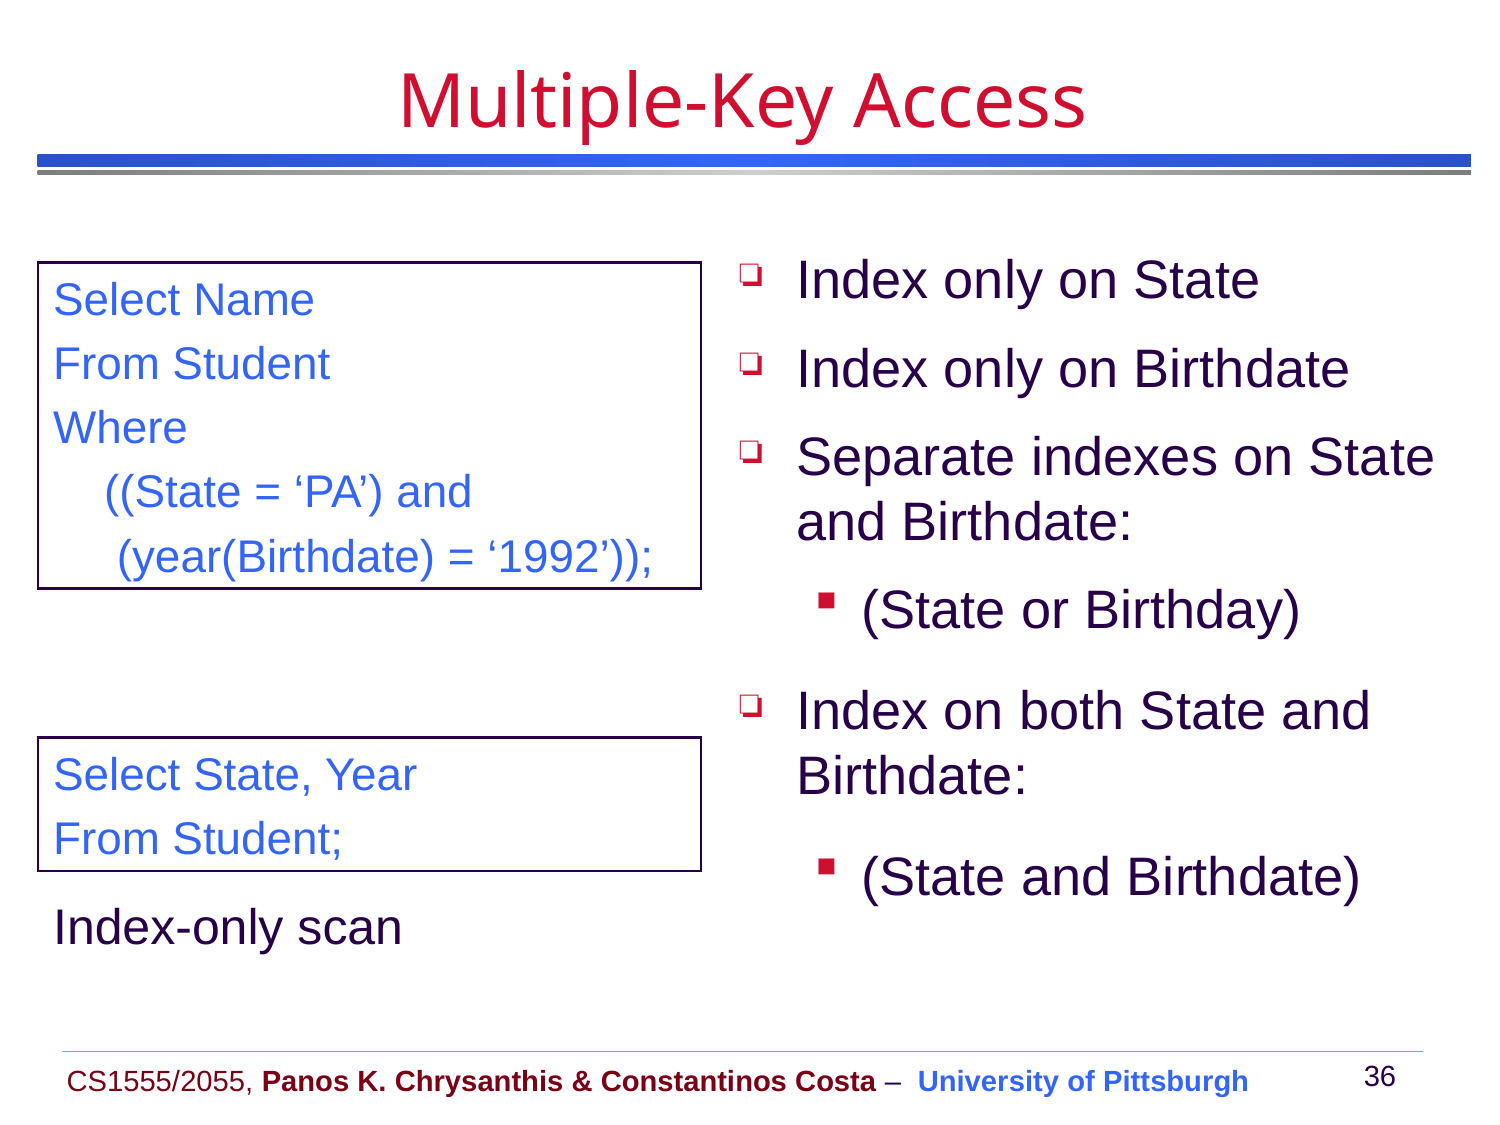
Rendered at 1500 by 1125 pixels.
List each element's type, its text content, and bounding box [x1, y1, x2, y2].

text_box [952, 154, 956, 166]
text_box [773, 154, 777, 166]
text_box Index-only scan [38, 887, 701, 963]
text_box [1090, 154, 1094, 166]
title Multiple-Key Access [0, 62, 1486, 150]
list Index only on State Index only on Birthdate Separate indexes on State and Birthdate: (State or Birthday) Index on both State and Birthdate: (State and Birthdate) [725, 237, 1461, 988]
text_box [497, 154, 502, 166]
text_box [407, 154, 412, 166]
text_box Select Name From Student Where ((State = ‘PA’) and (year(Birthdate) = ‘1992’)); [38, 262, 701, 589]
text_box Select State, Year From Student; [38, 737, 701, 872]
